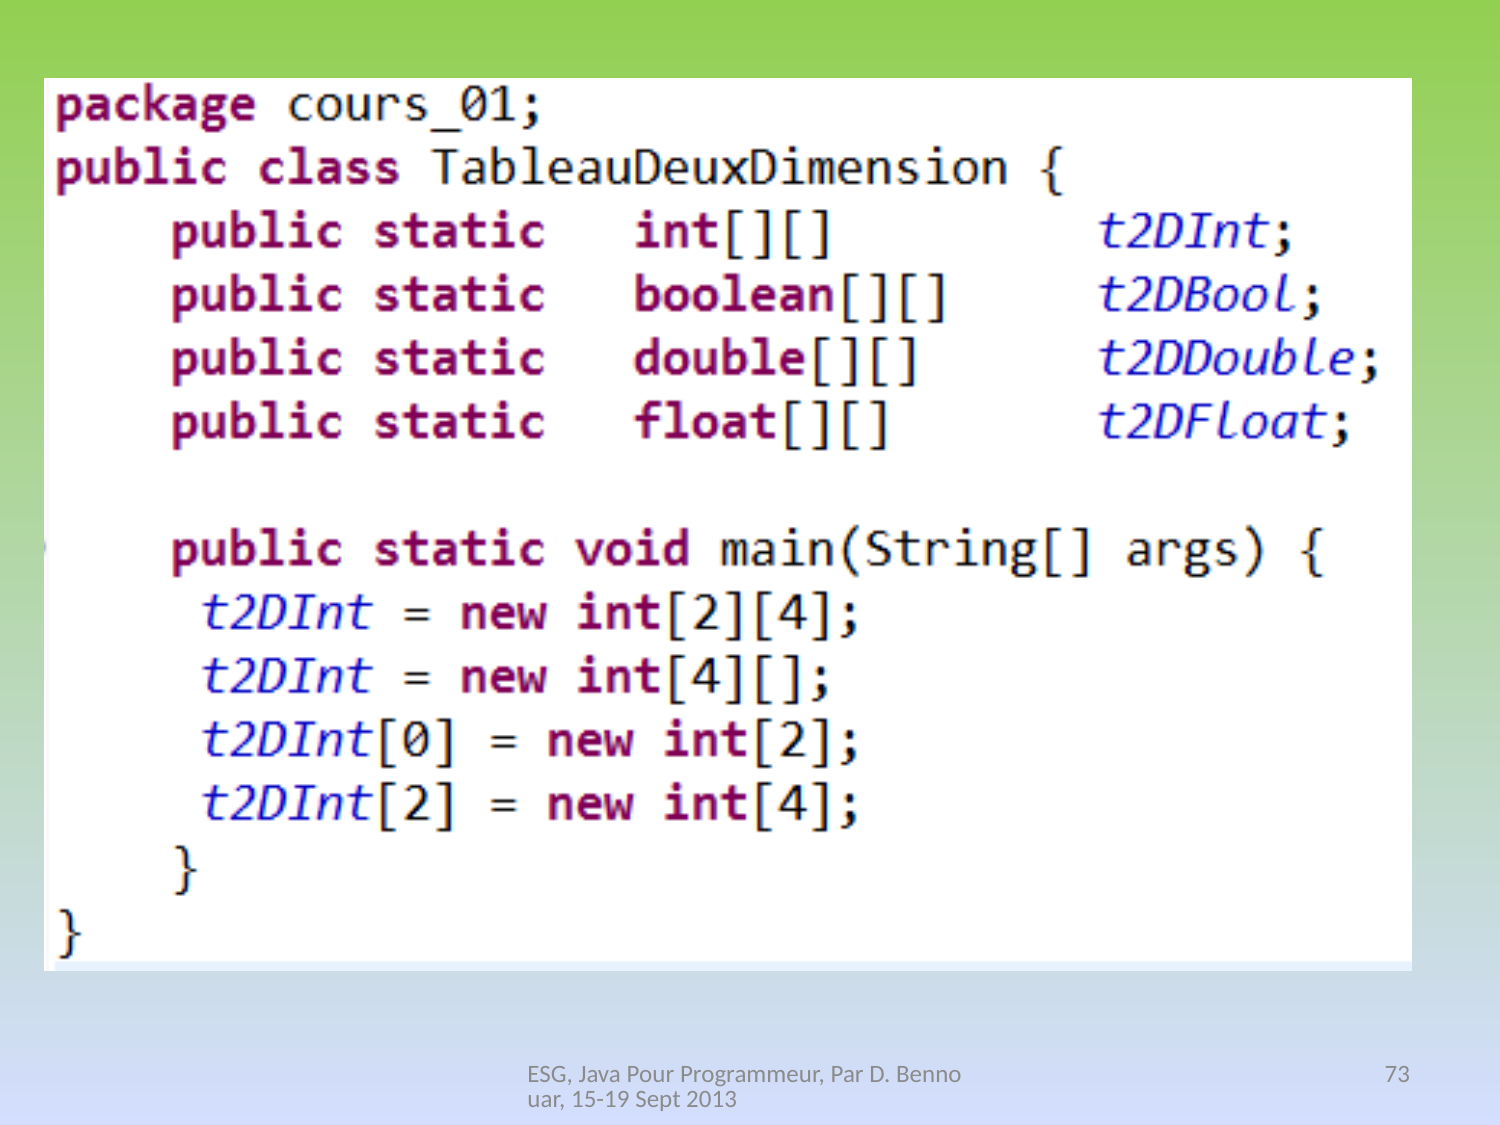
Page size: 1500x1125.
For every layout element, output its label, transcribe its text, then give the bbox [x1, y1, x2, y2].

footer ESG, Java Pour Programmeur, Par D. Bennouar, 15-19 Sept 2013 [512, 1042, 988, 1103]
picture [44, 77, 1412, 972]
slide_number 73 [1074, 1042, 1425, 1103]
